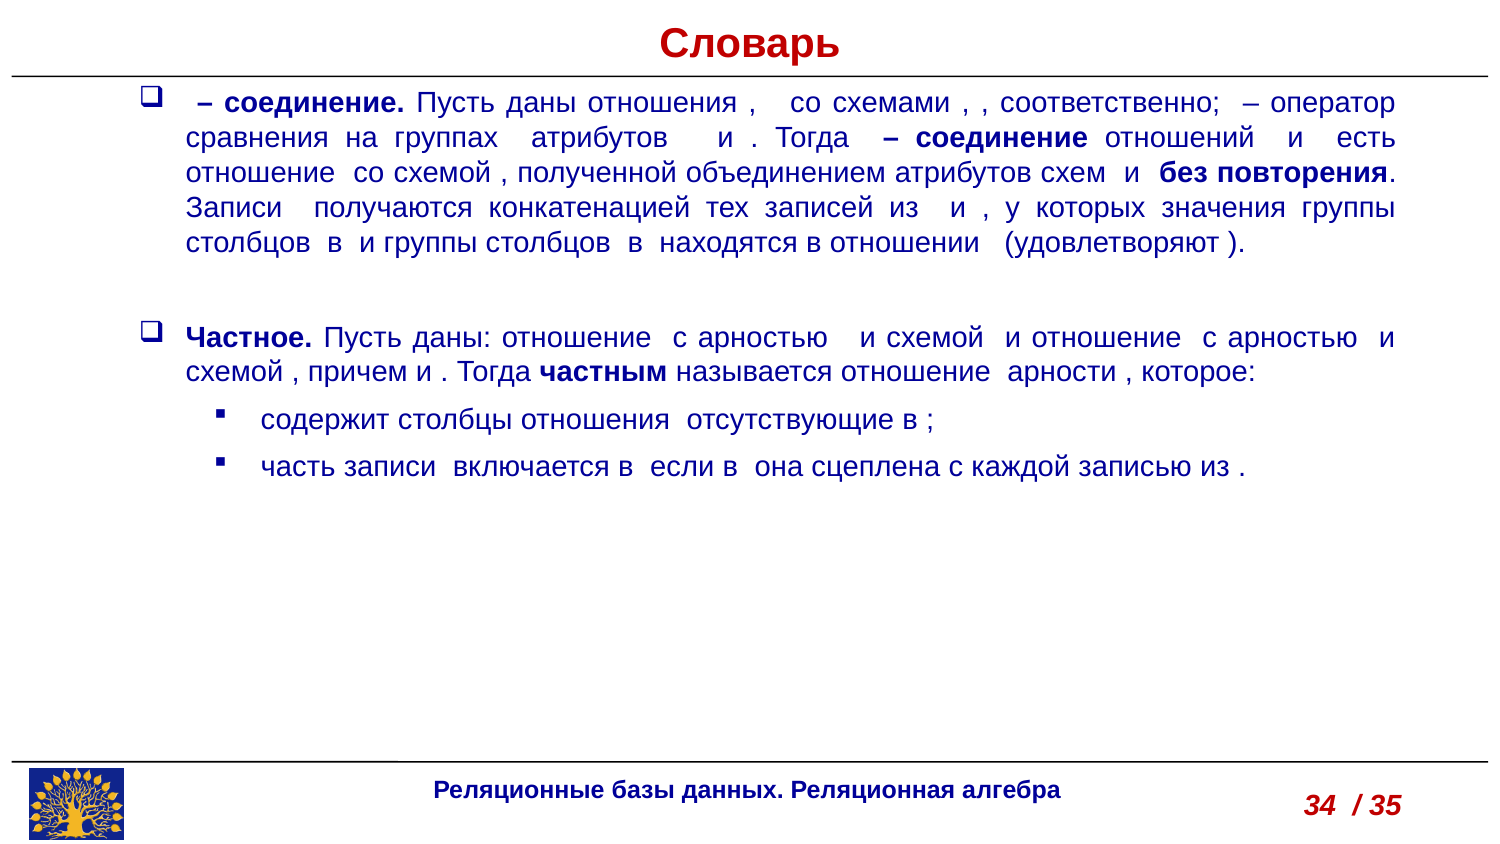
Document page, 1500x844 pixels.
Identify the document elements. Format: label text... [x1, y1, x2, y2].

text_box Словарь [0, 8, 1500, 76]
picture [29, 768, 124, 840]
